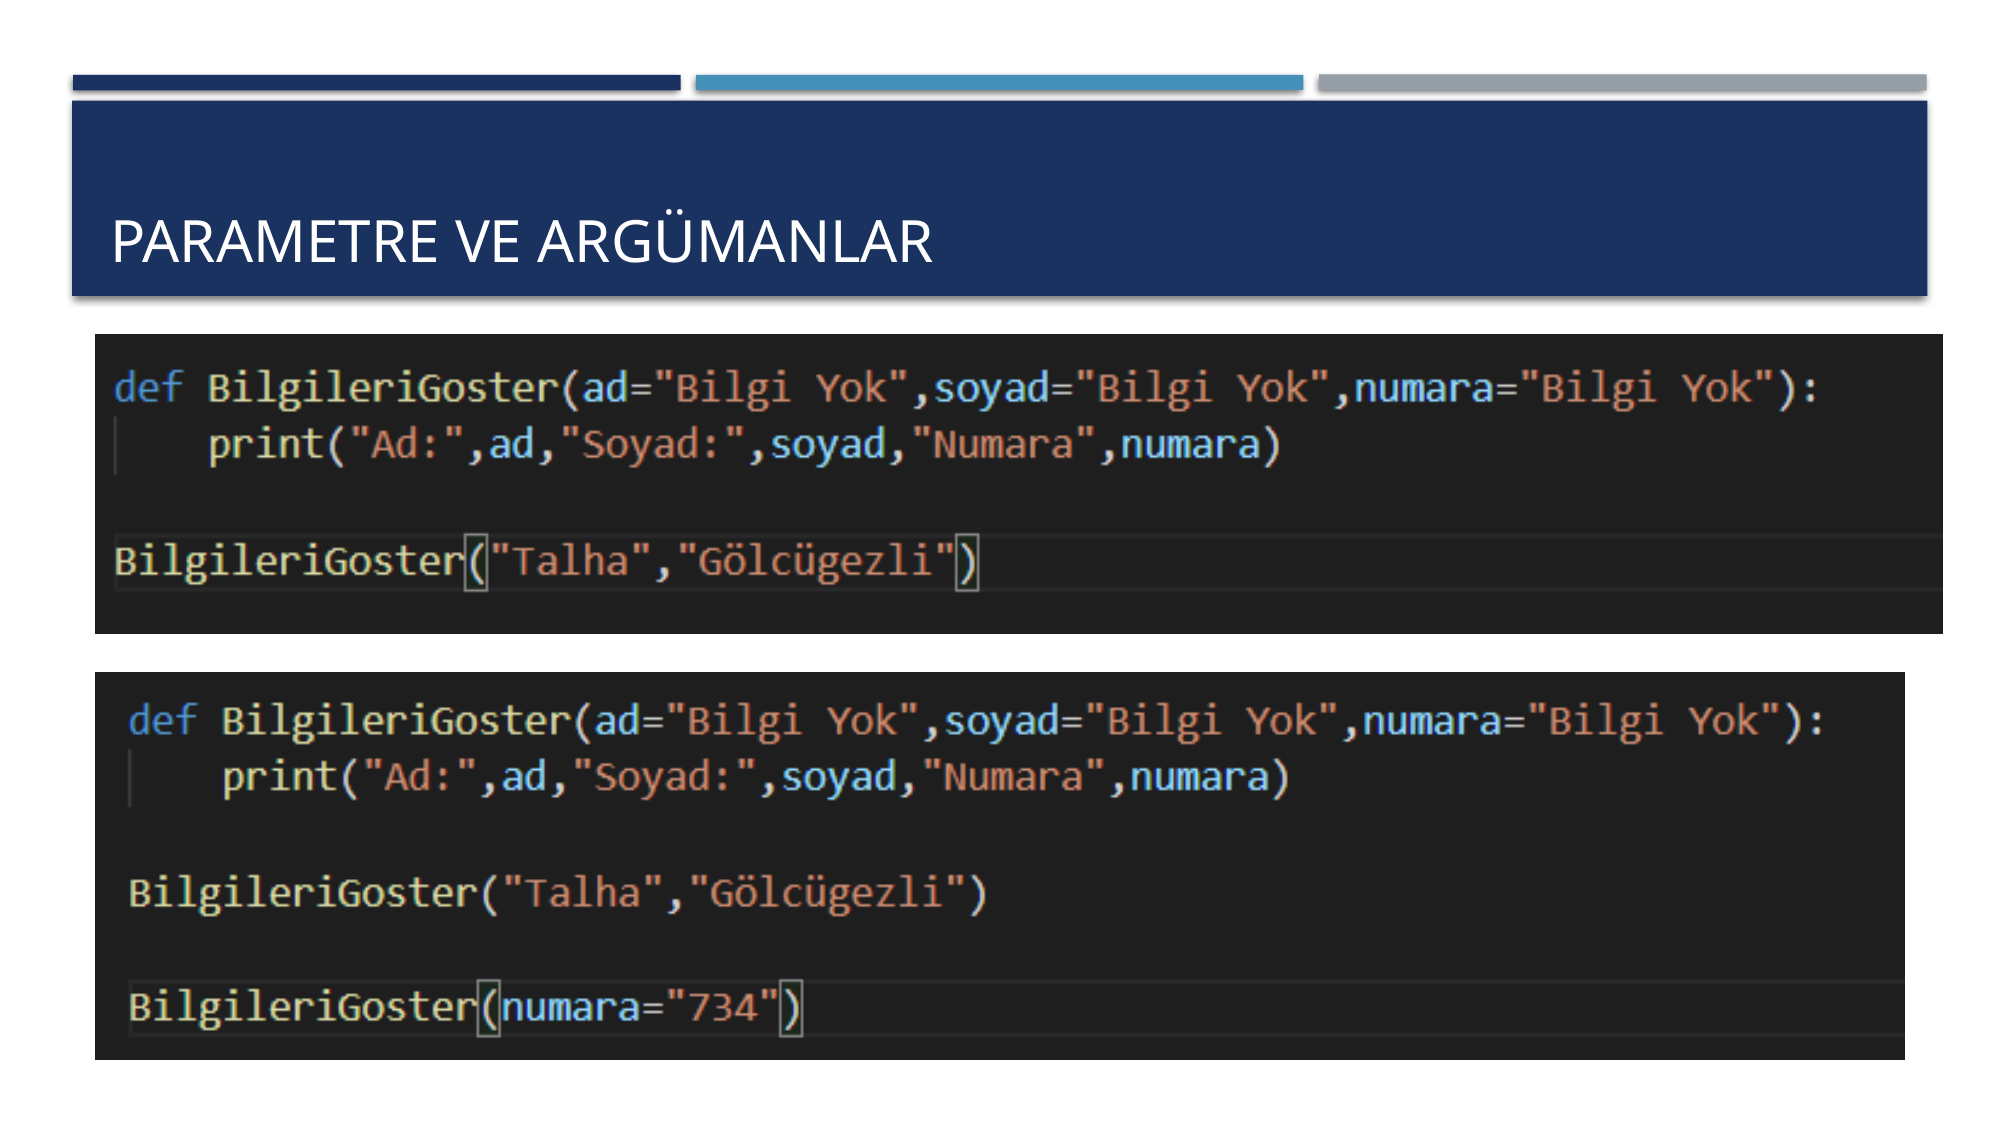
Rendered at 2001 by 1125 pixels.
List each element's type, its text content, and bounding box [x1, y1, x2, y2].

title Parametre ve Argümanlar [95, 115, 1905, 282]
picture [94, 672, 1906, 1061]
picture [94, 333, 1944, 634]
